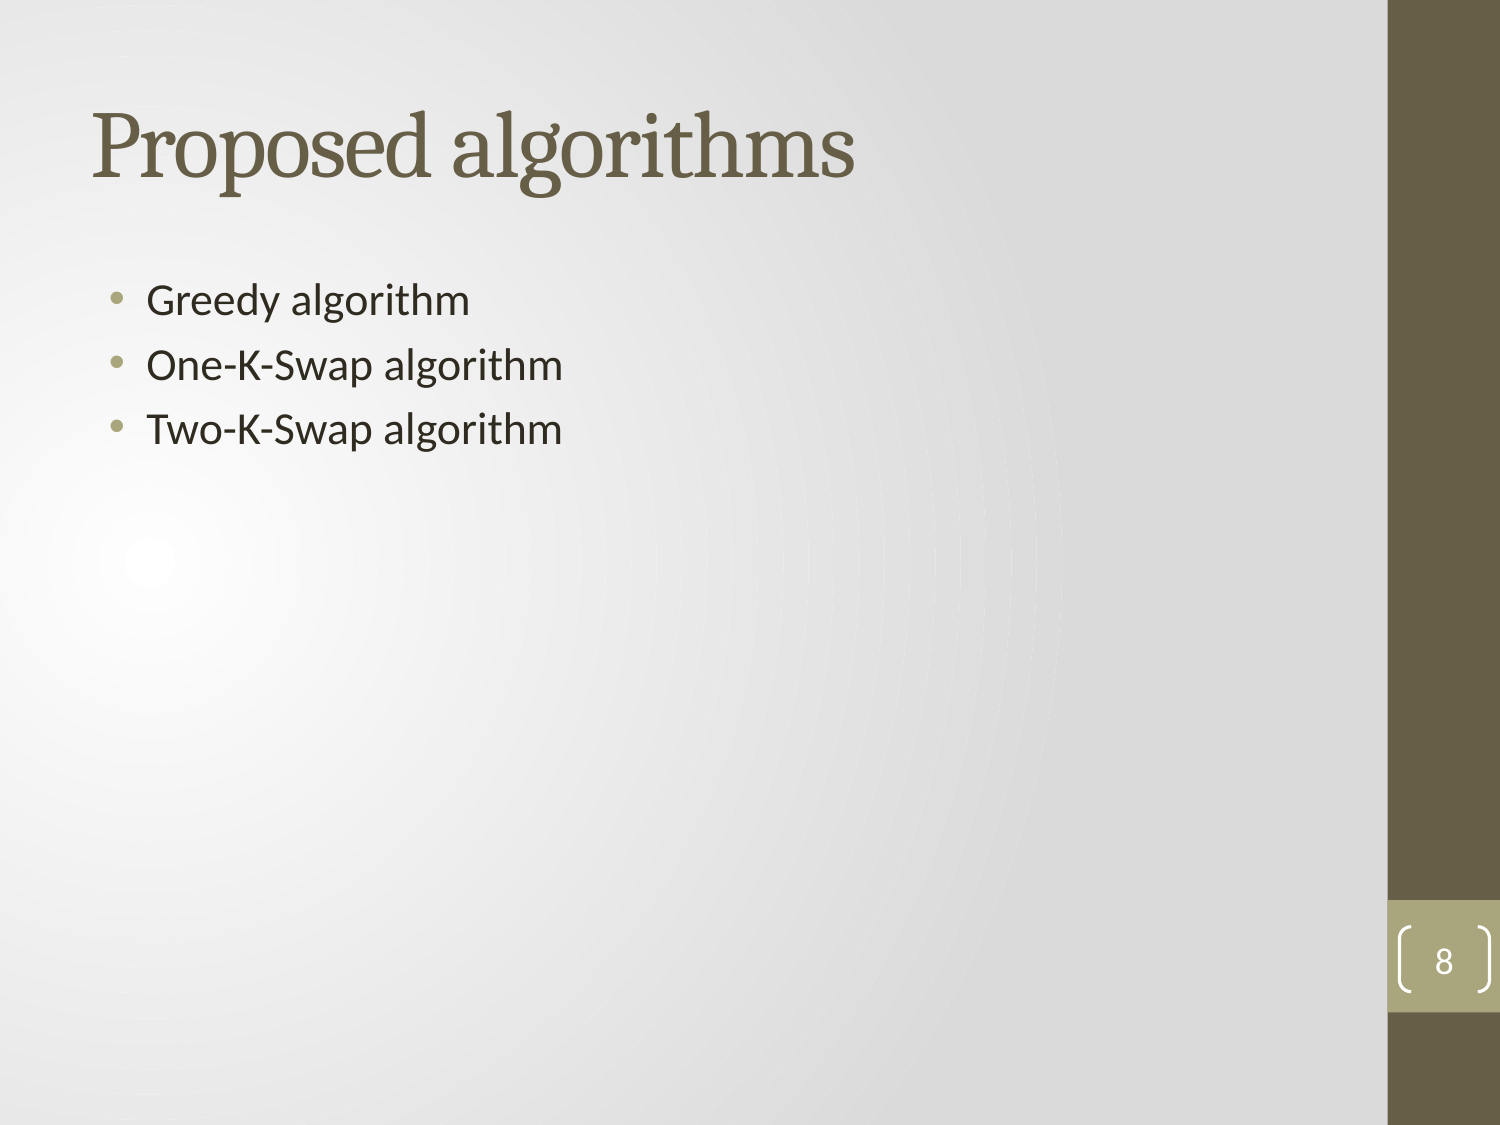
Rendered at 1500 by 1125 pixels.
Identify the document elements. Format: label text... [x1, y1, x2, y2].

list Greedy algorithm One-K-Swap algorithm Two-K-Swap algorithm [75, 262, 1325, 1050]
slide_number 8 [1397, 925, 1492, 994]
title Proposed algorithms [75, 45, 1325, 233]
